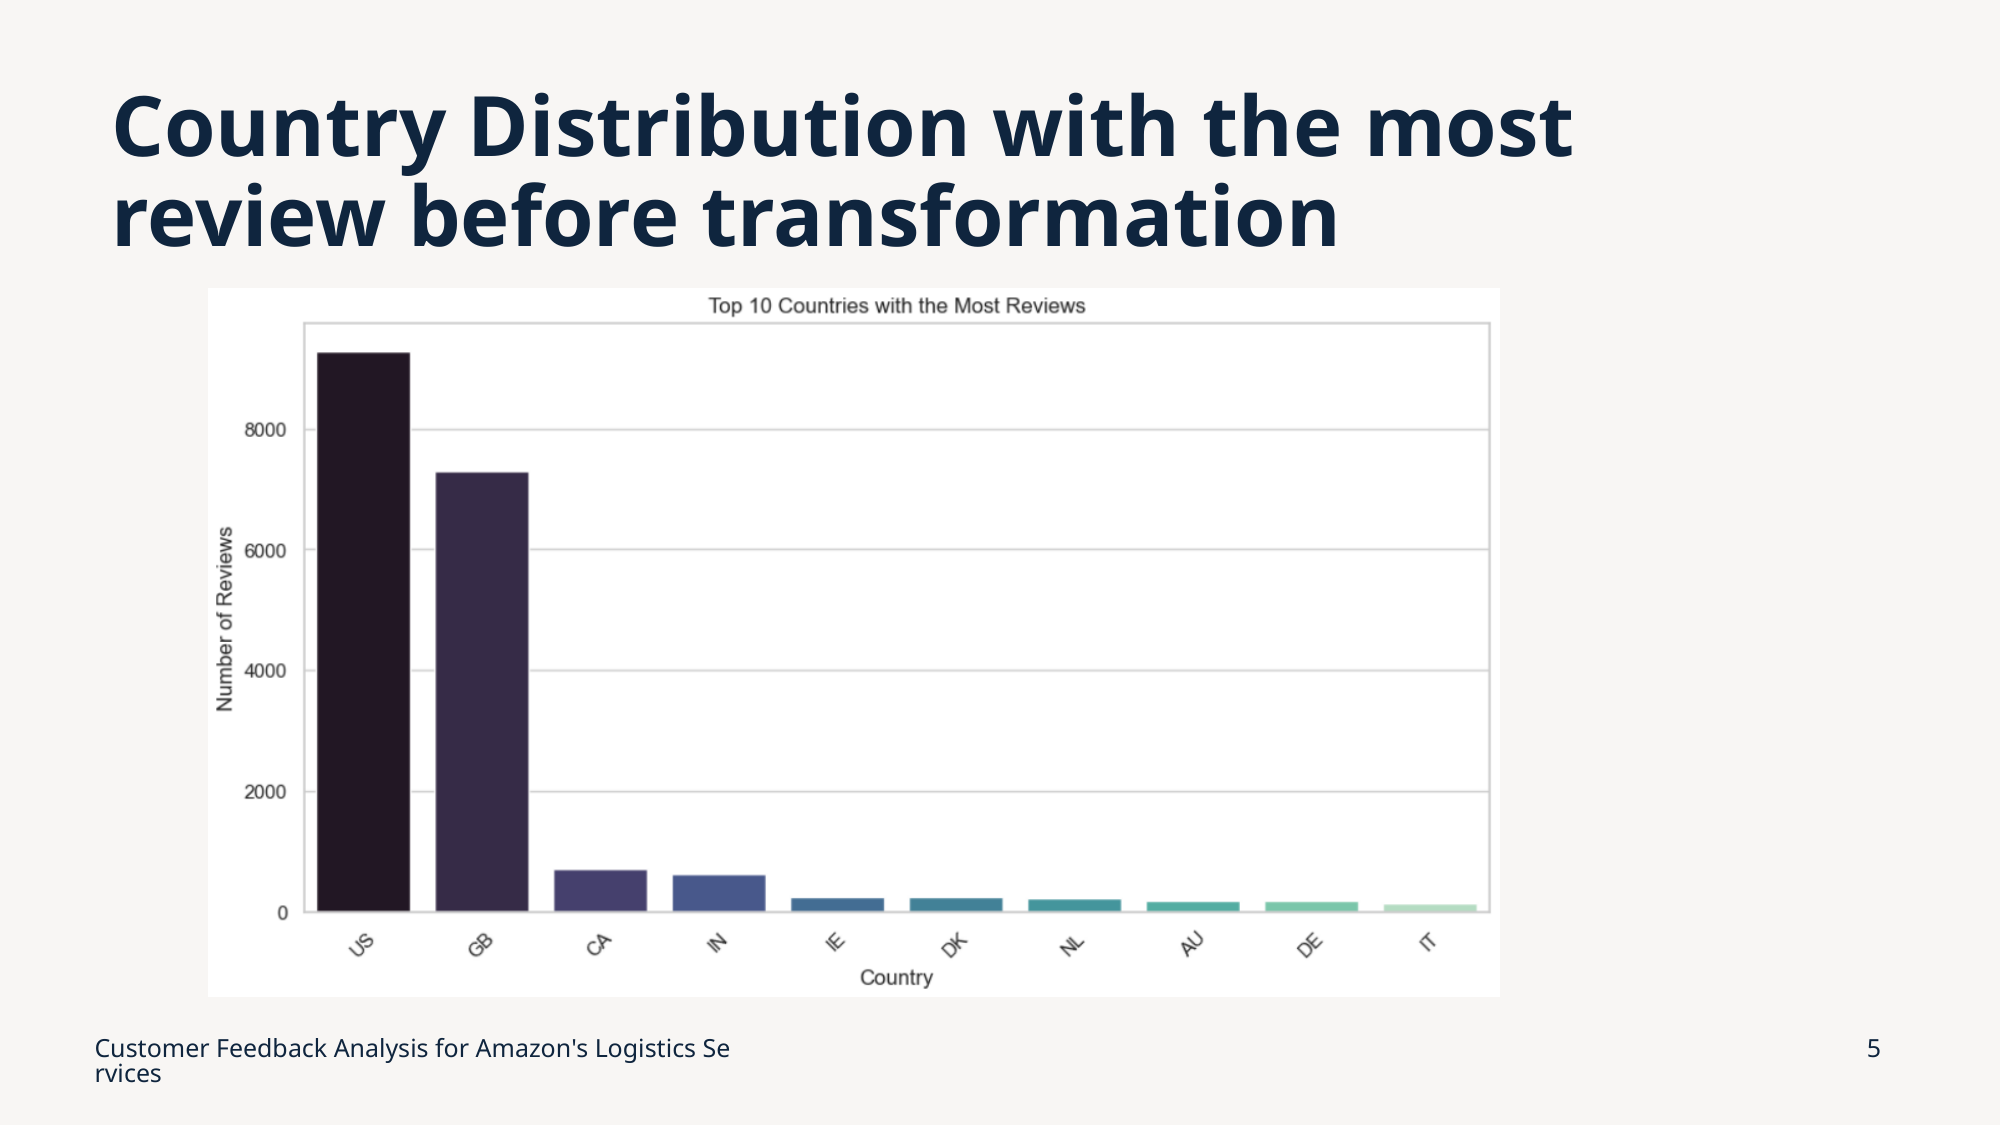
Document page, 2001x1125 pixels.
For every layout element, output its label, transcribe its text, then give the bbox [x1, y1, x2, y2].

footer Customer Feedback Analysis for Amazon's Logistics Services [79, 1020, 755, 1080]
slide_number 5 [1836, 1020, 1912, 1080]
picture [208, 288, 1500, 997]
title Country Distribution with the most review before transformation [96, 83, 1822, 267]
